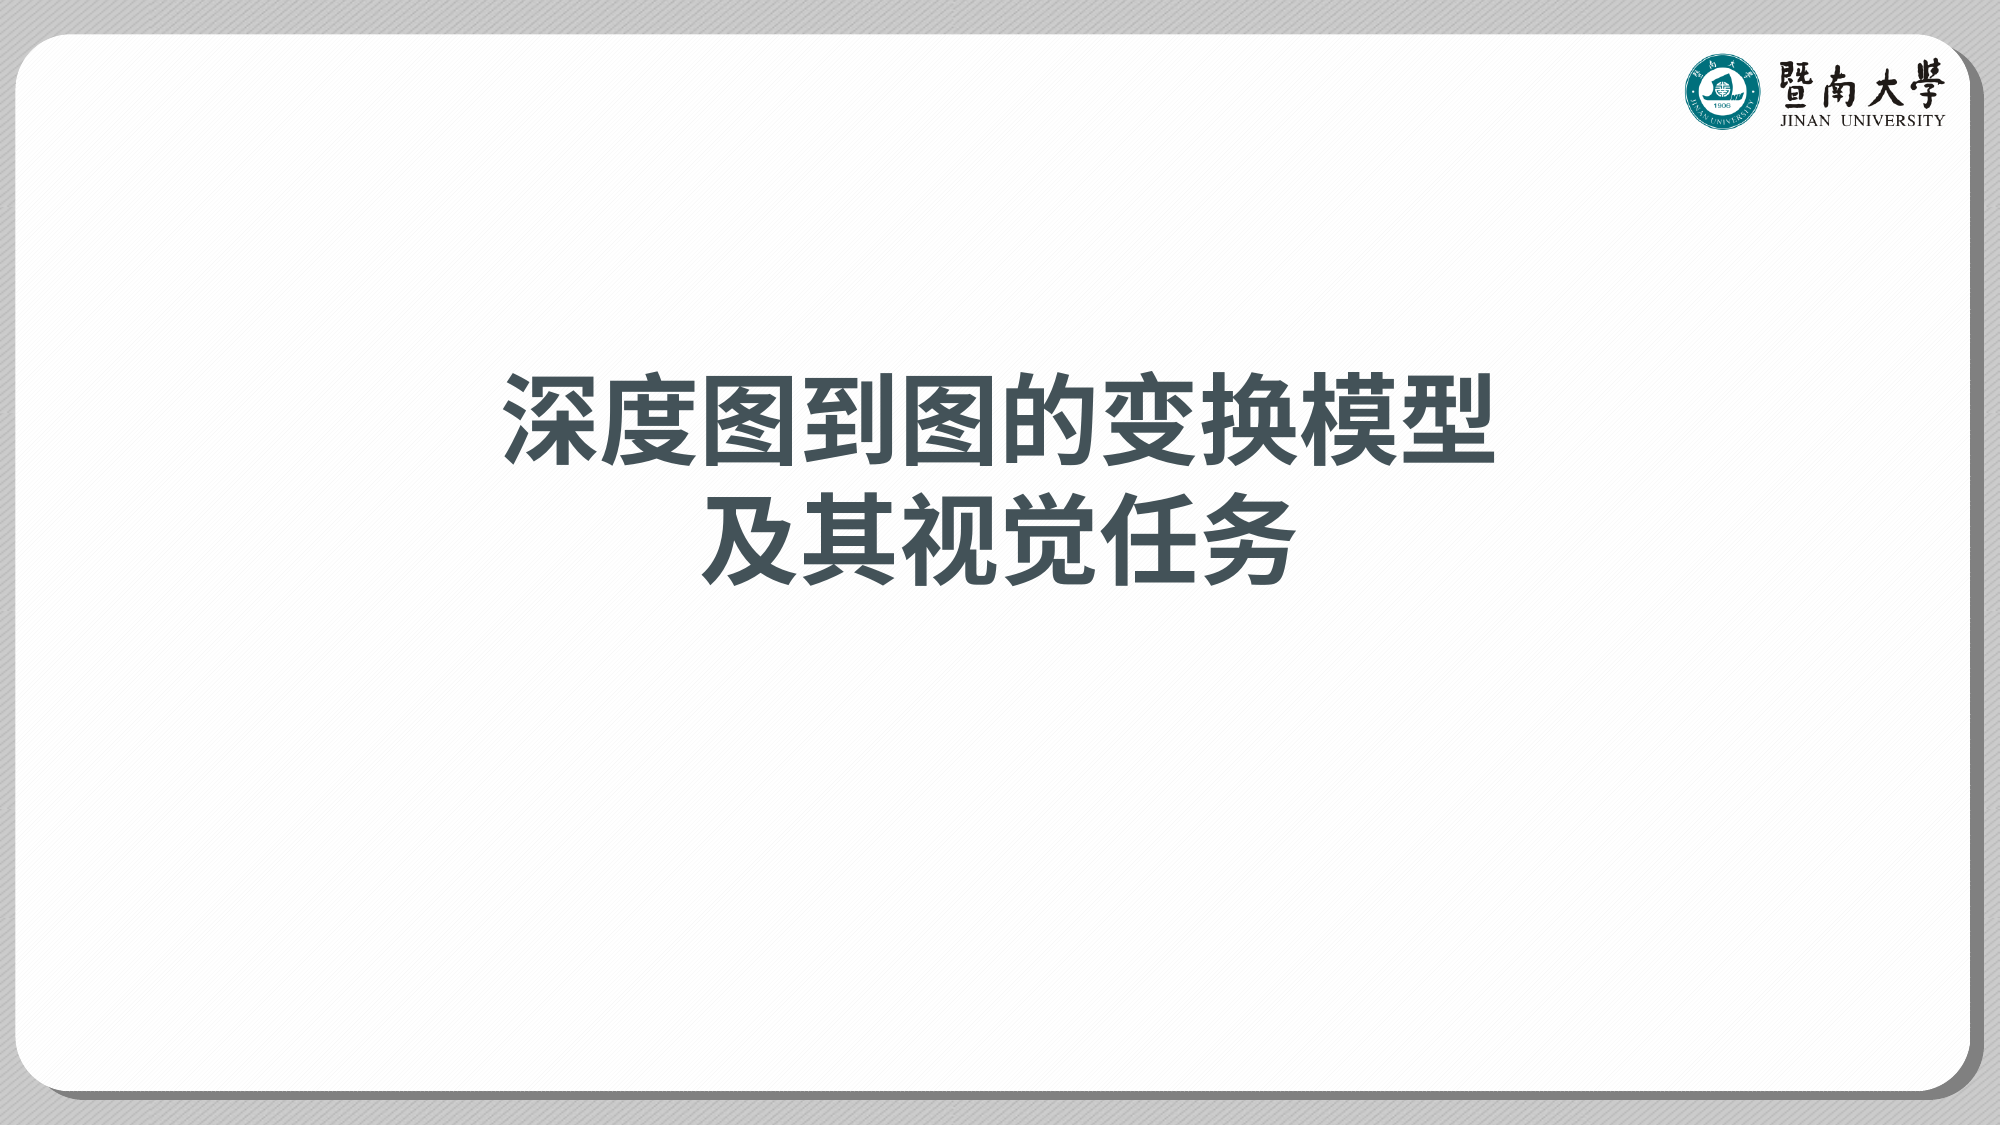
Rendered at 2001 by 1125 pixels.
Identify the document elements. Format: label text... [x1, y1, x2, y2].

picture [0, 0, 2000, 1125]
text_box 深度图到图的变换模型 及其视觉任务 [456, 349, 1544, 605]
